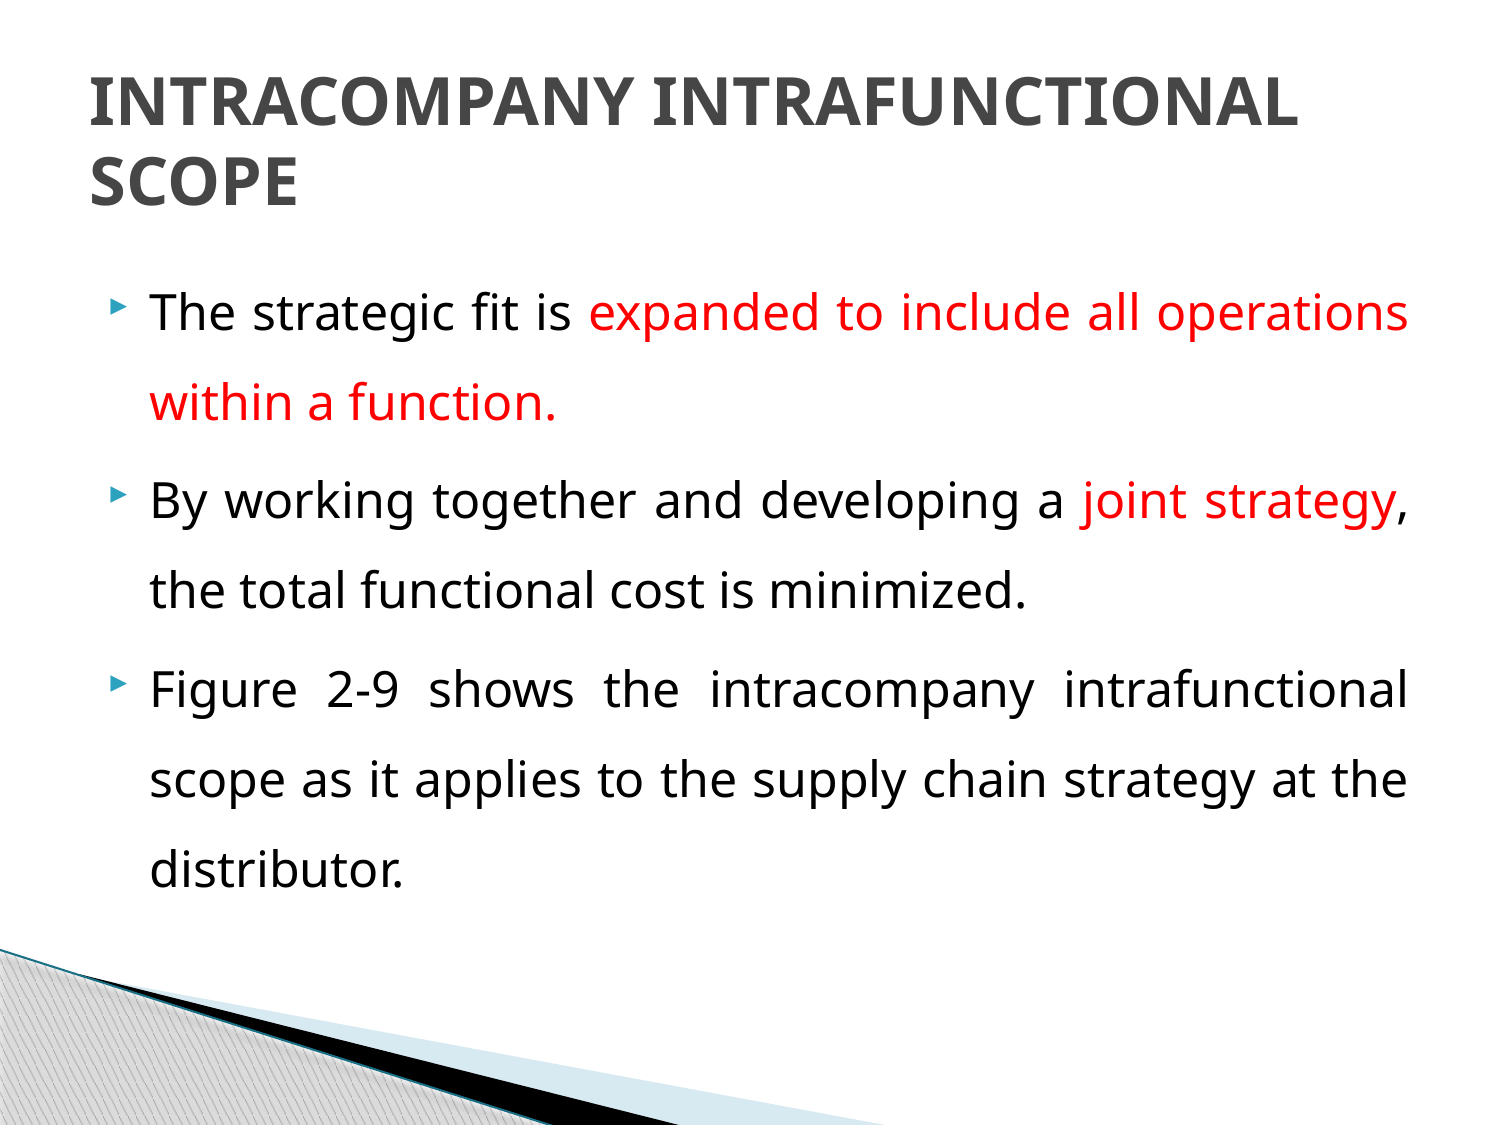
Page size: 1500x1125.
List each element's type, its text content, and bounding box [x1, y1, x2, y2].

list The strategic fit is expanded to include all operations within a function. By working together and developing a joint strategy, the total functional cost is minimized. Figure 2-9 shows the intracompany intrafunctional scope as it applies to the supply chain strategy at the distributor. [75, 243, 1425, 986]
title INTRACOMPANY INTRAFUNCTIONAL SCOPE [75, 45, 1425, 233]
